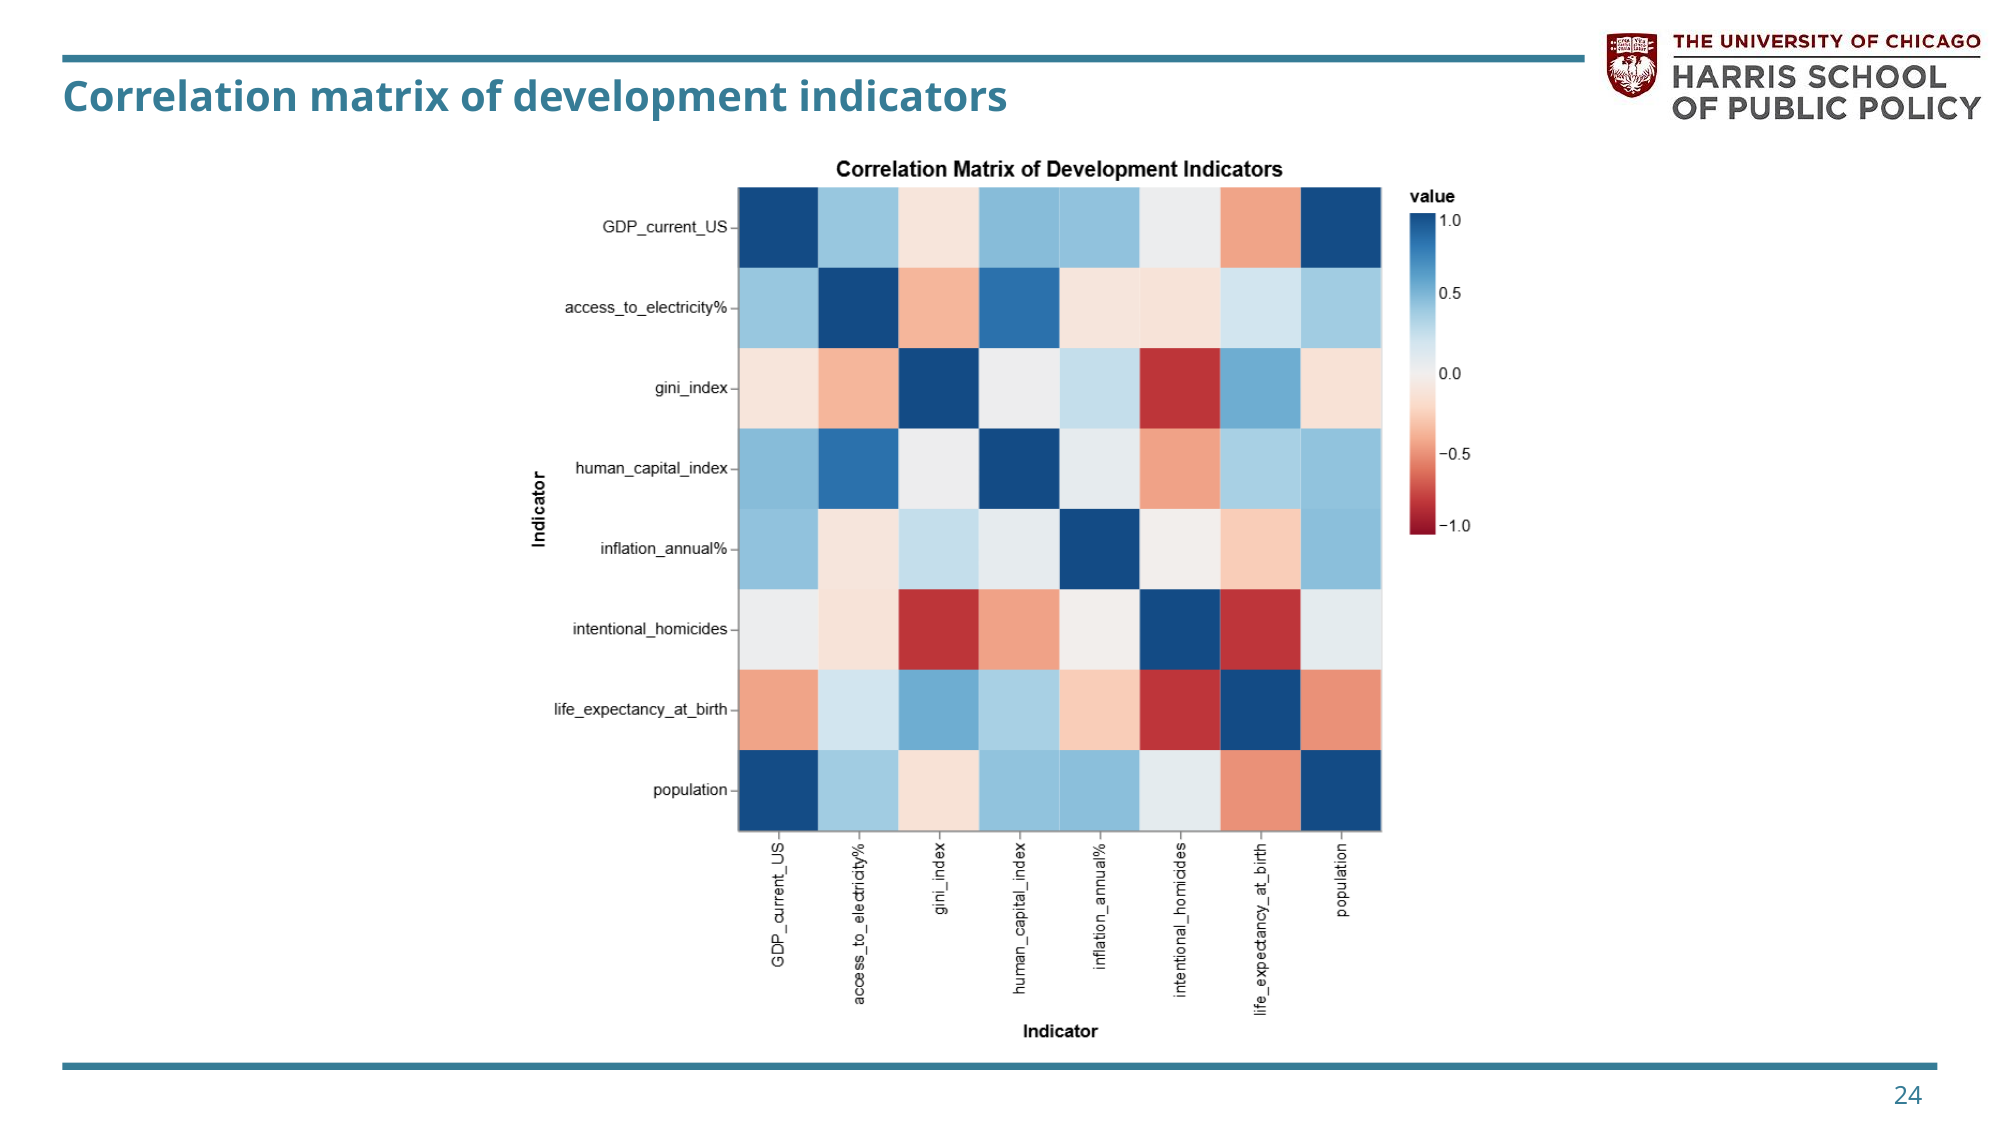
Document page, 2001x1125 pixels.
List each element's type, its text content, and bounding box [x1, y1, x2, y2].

slide_number 24 [1600, 1074, 1938, 1119]
picture [1584, 0, 2000, 154]
list Correlation matrix of development indicators [62, 59, 1585, 167]
picture [521, 152, 1479, 1047]
